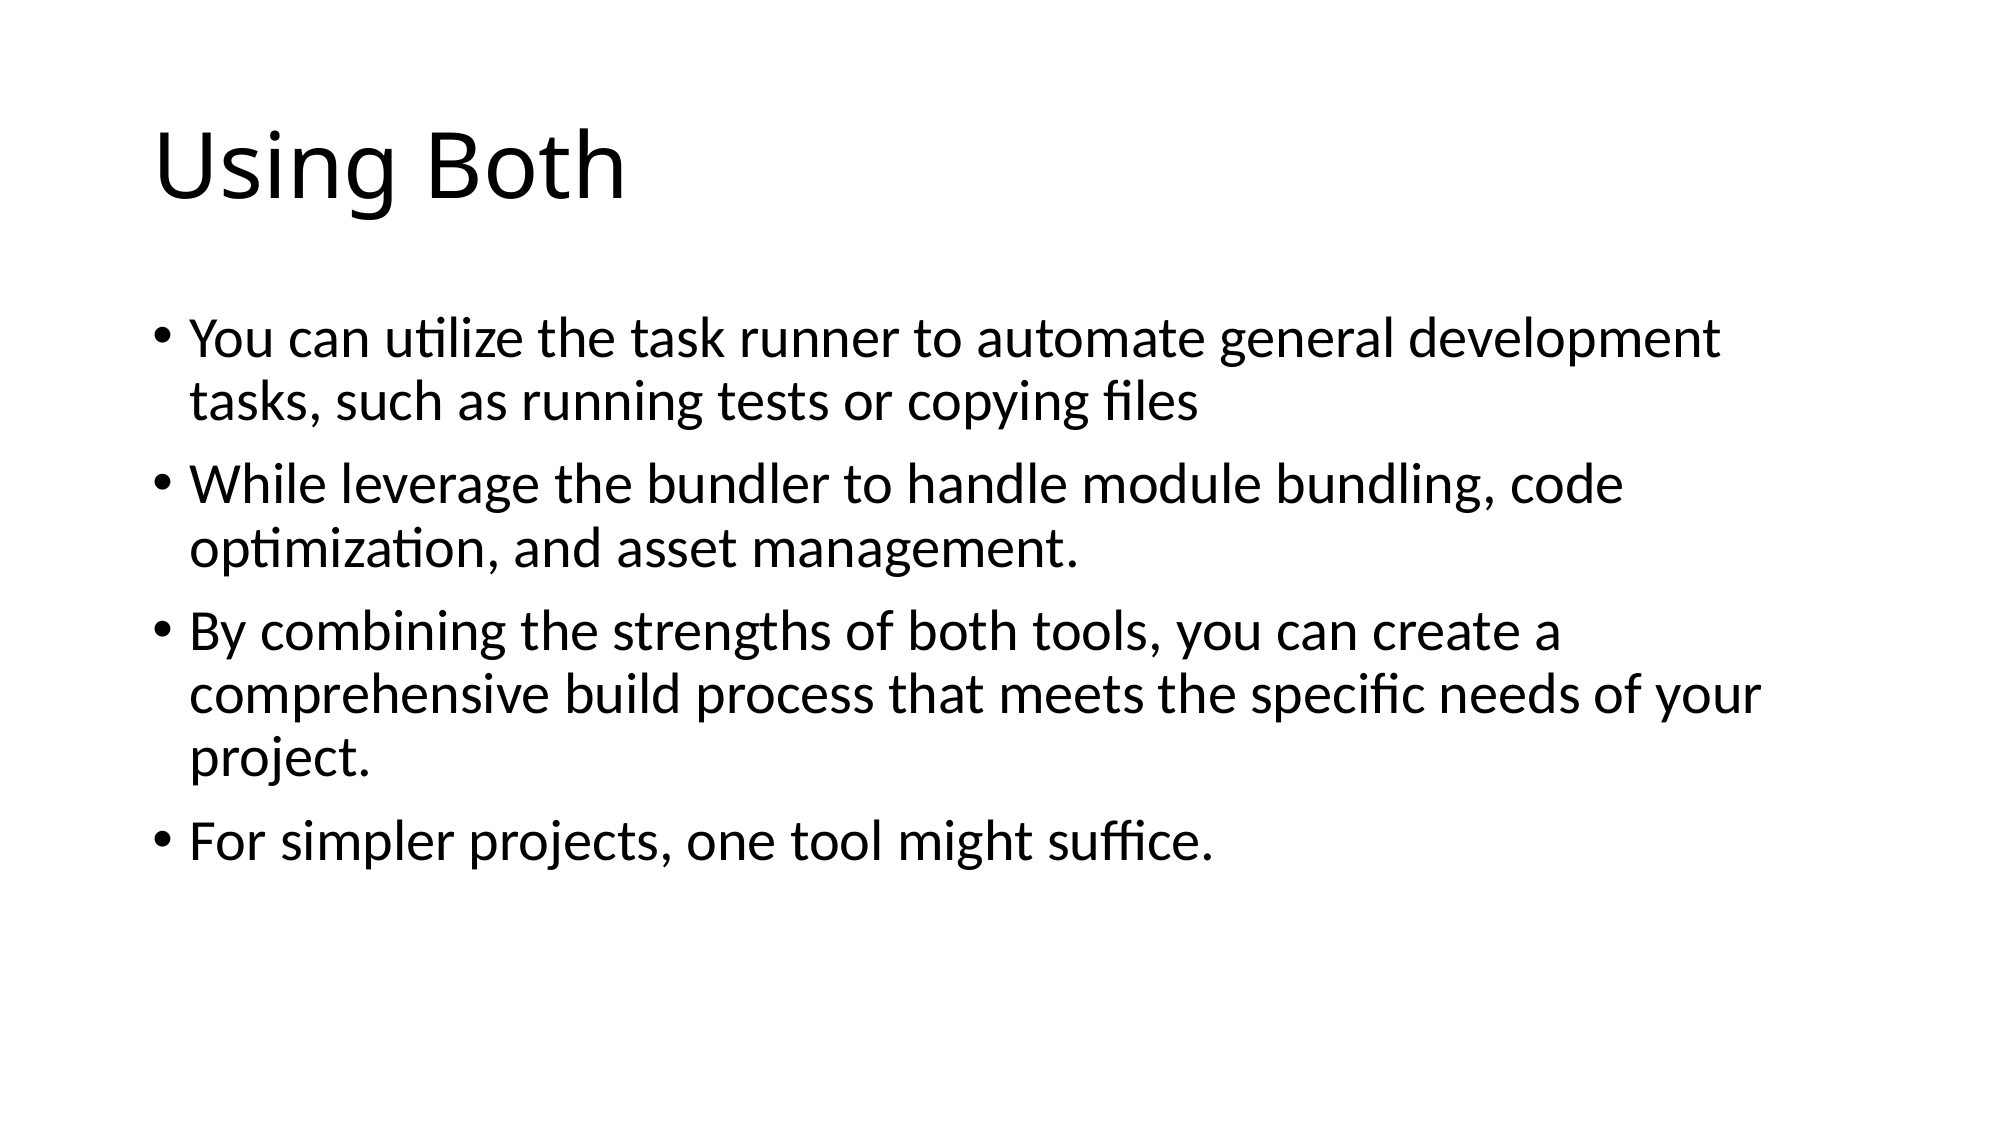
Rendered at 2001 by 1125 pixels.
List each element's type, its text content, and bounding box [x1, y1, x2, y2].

list You can utilize the task runner to automate general development tasks, such as running tests or copying files While leverage the bundler to handle module bundling, code optimization, and asset management. By combining the strengths of both tools, you can create a comprehensive build process that meets the specific needs of your project. For simpler projects, one tool might suffice. [137, 299, 1863, 1014]
title Using Both [137, 59, 1863, 278]
